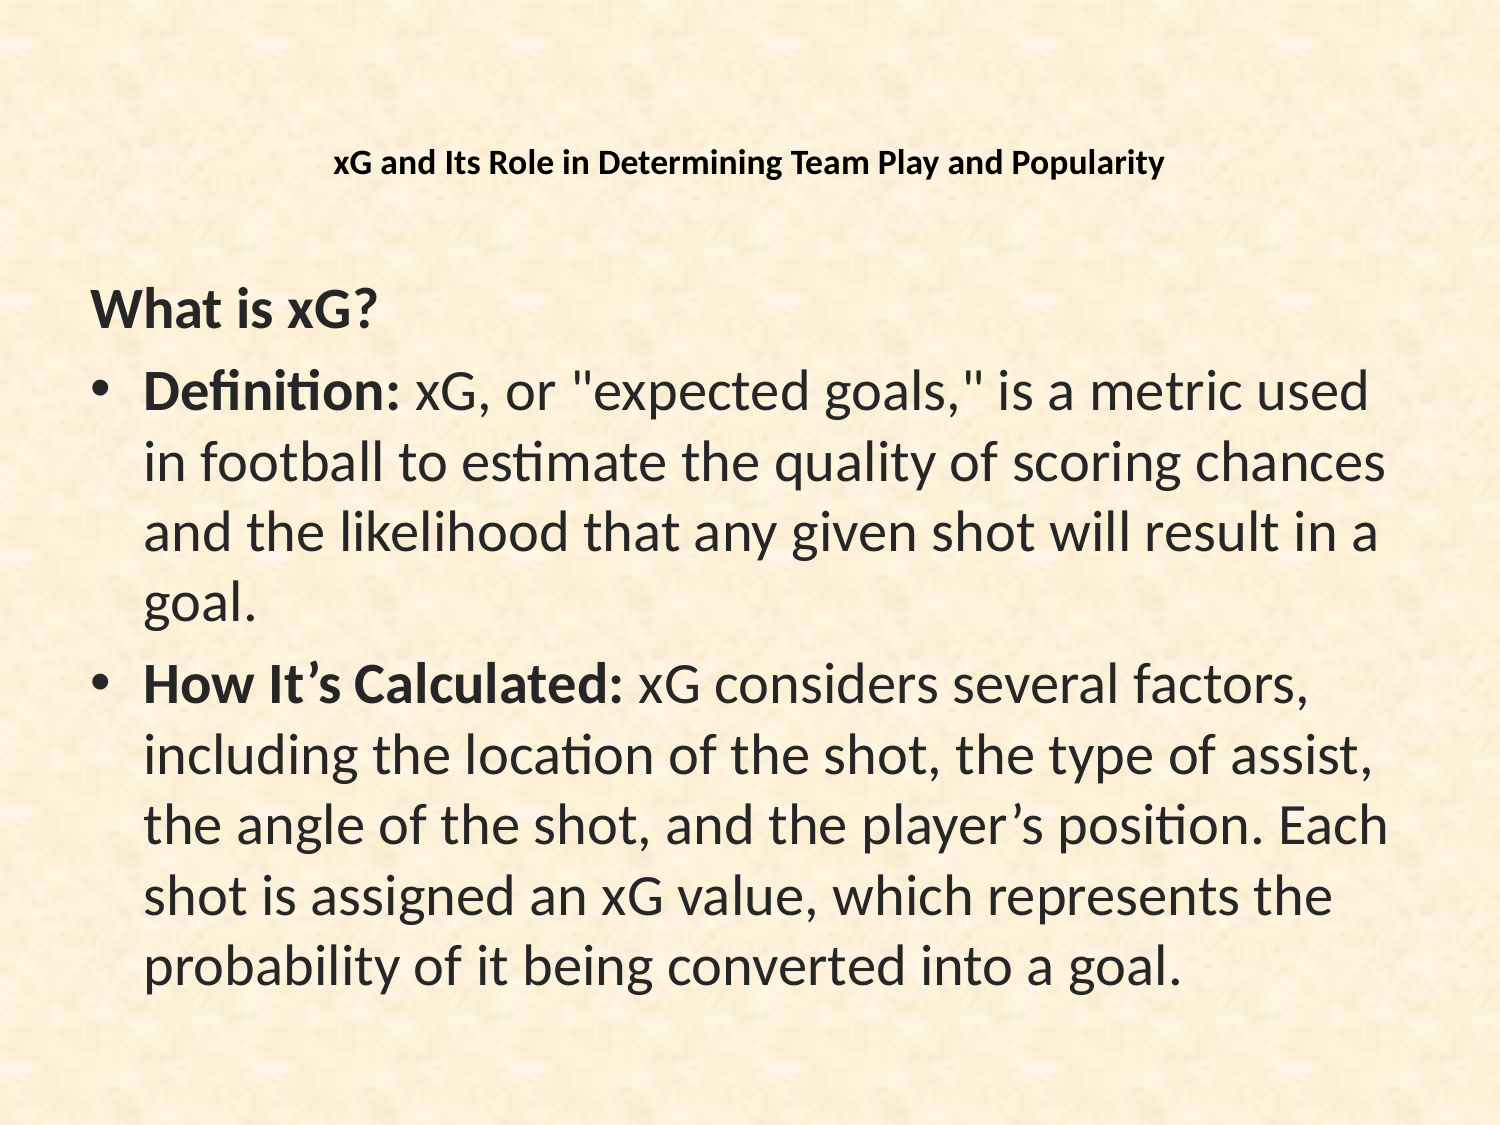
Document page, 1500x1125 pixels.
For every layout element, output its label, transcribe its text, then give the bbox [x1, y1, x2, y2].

list What is xG? Definition: xG, or "expected goals," is a metric used in football to estimate the quality of scoring chances and the likelihood that any given shot will result in a goal. How It’s Calculated: xG considers several factors, including the location of the shot, the type of assist, the angle of the shot, and the player’s position. Each shot is assigned an xG value, which represents the probability of it being converted into a goal. [75, 262, 1425, 1005]
picture [0, 0, 1500, 1125]
title xG and Its Role in Determining Team Play and Popularity [75, 45, 1425, 233]
